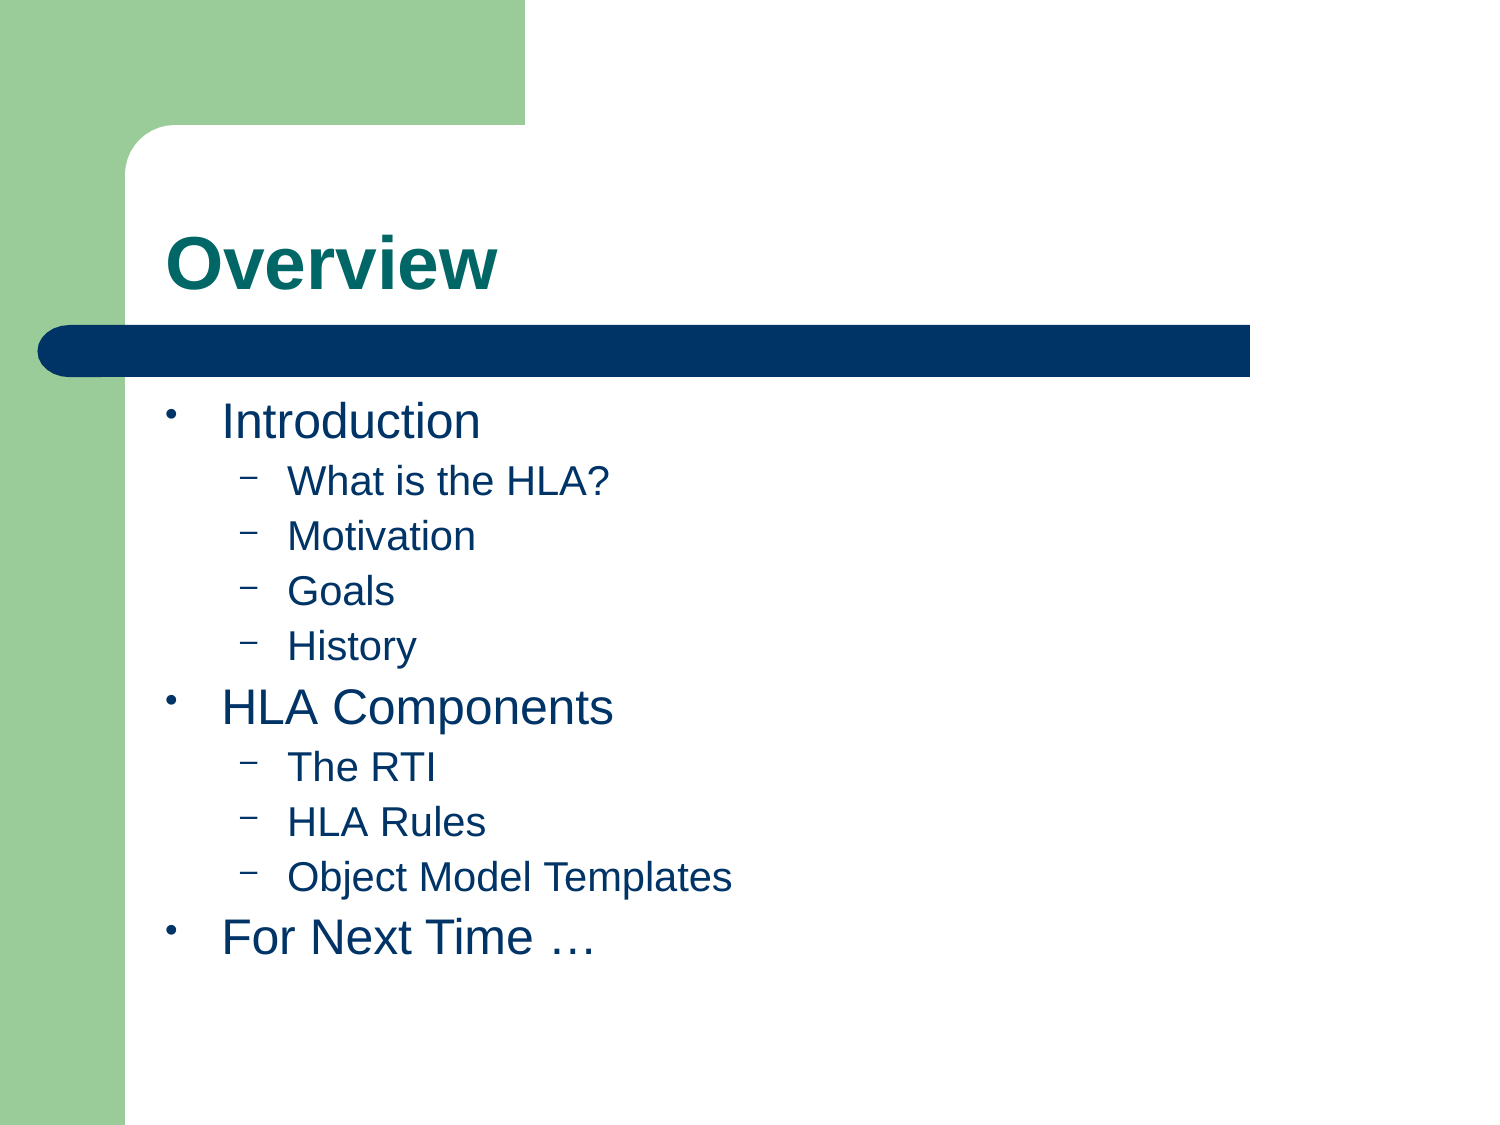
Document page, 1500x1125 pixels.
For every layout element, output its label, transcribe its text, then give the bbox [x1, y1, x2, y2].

title Overview [162, 212, 501, 380]
text_box Introduction What is the HLA? Motivation Goals History HLA Components The RTI HLA Rules Object Model Templates For Next Time … [162, 380, 741, 965]
